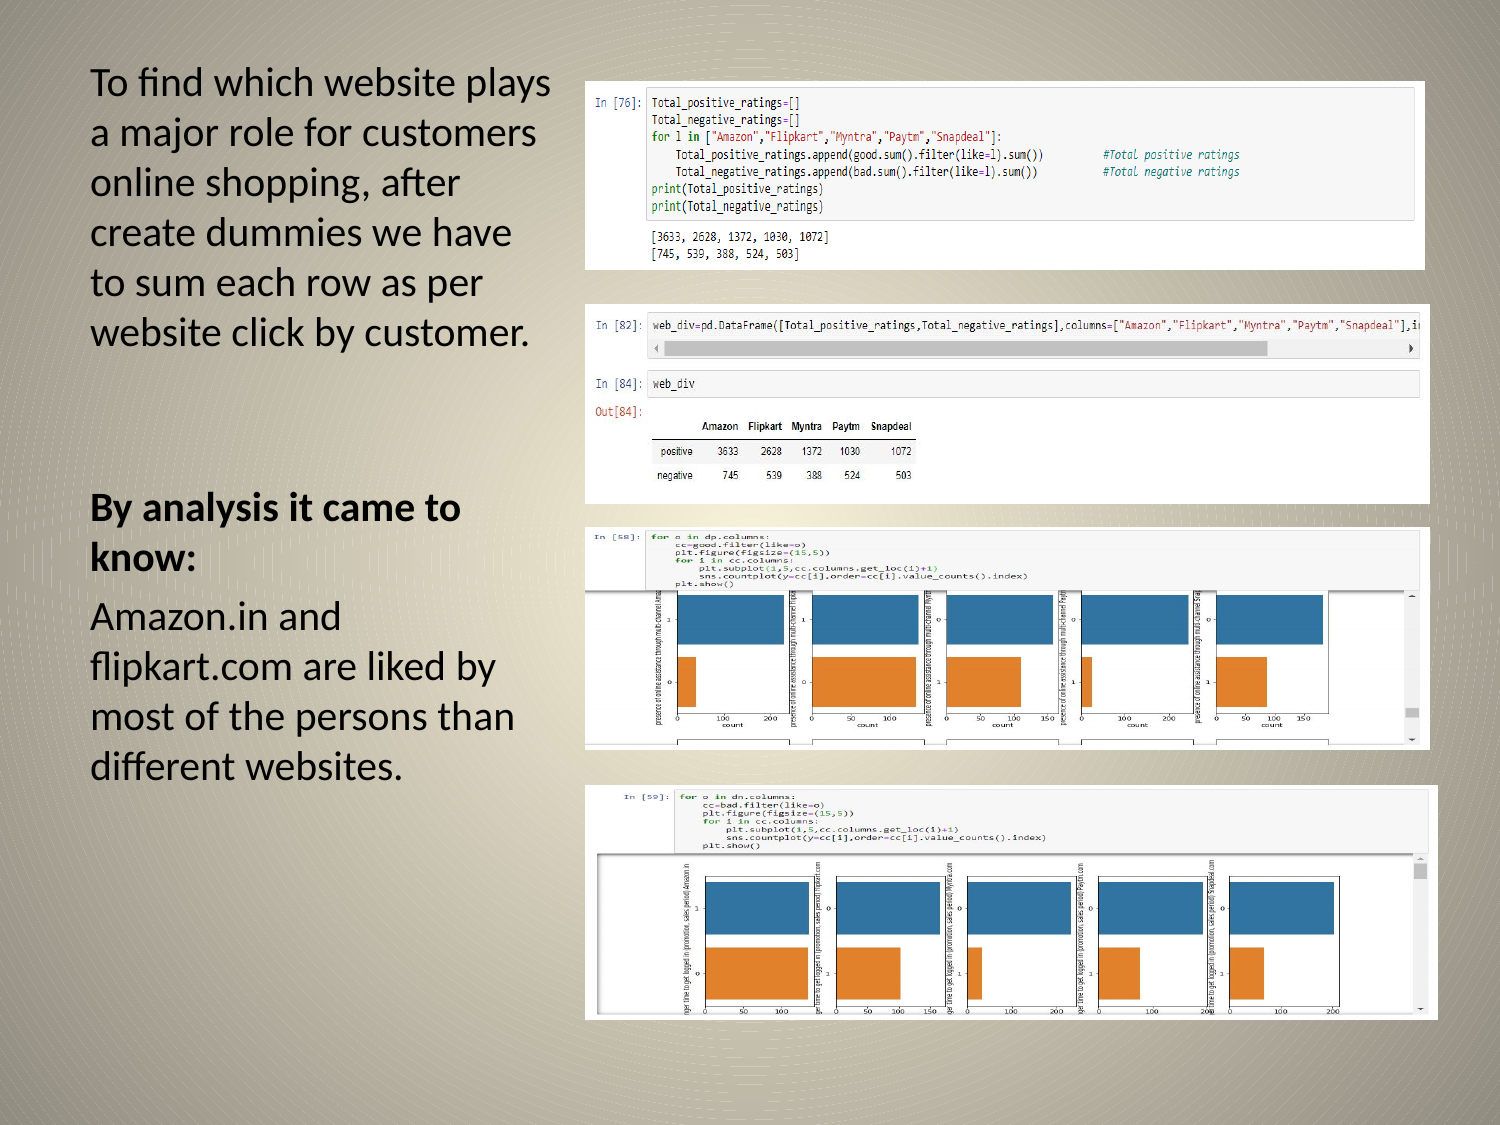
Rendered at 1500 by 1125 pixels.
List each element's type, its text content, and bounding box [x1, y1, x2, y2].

list To find which website plays a major role for customers online shopping, after create dummies we have to sum each row as per website click by customer. By analysis it came to know: Amazon.in and flipkart.com are liked by most of the persons than different websites. [75, 46, 569, 1005]
picture [585, 304, 1430, 505]
picture [585, 784, 1438, 1020]
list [585, 81, 1425, 270]
picture [585, 527, 1430, 751]
